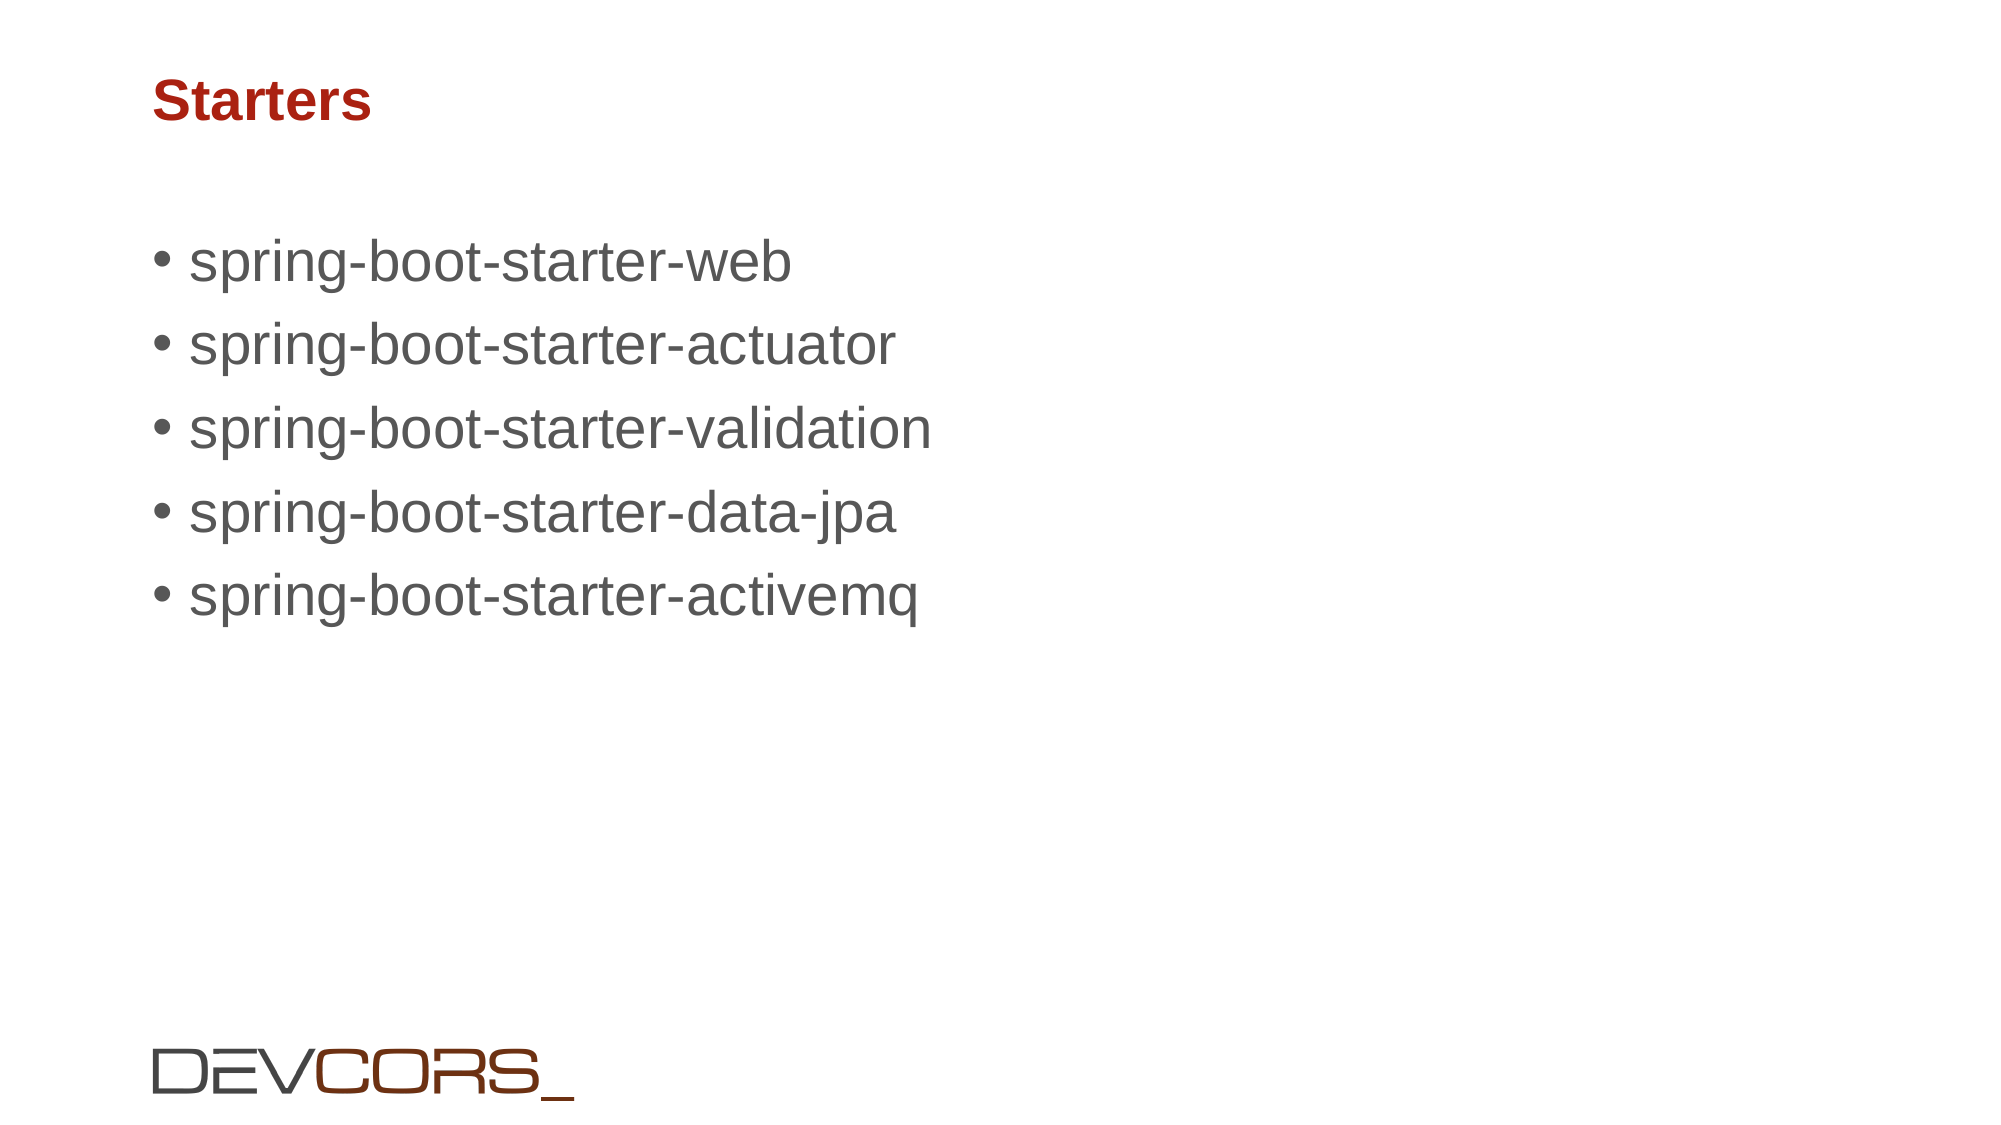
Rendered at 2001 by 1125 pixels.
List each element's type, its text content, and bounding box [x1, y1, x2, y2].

picture [137, 1014, 588, 1125]
list spring-boot-starter-web spring-boot-starter-actuator spring-boot-starter-validation spring-boot-starter-data-jpa spring-boot-starter-activemq [137, 223, 1863, 1014]
title Starters [137, 59, 1863, 144]
